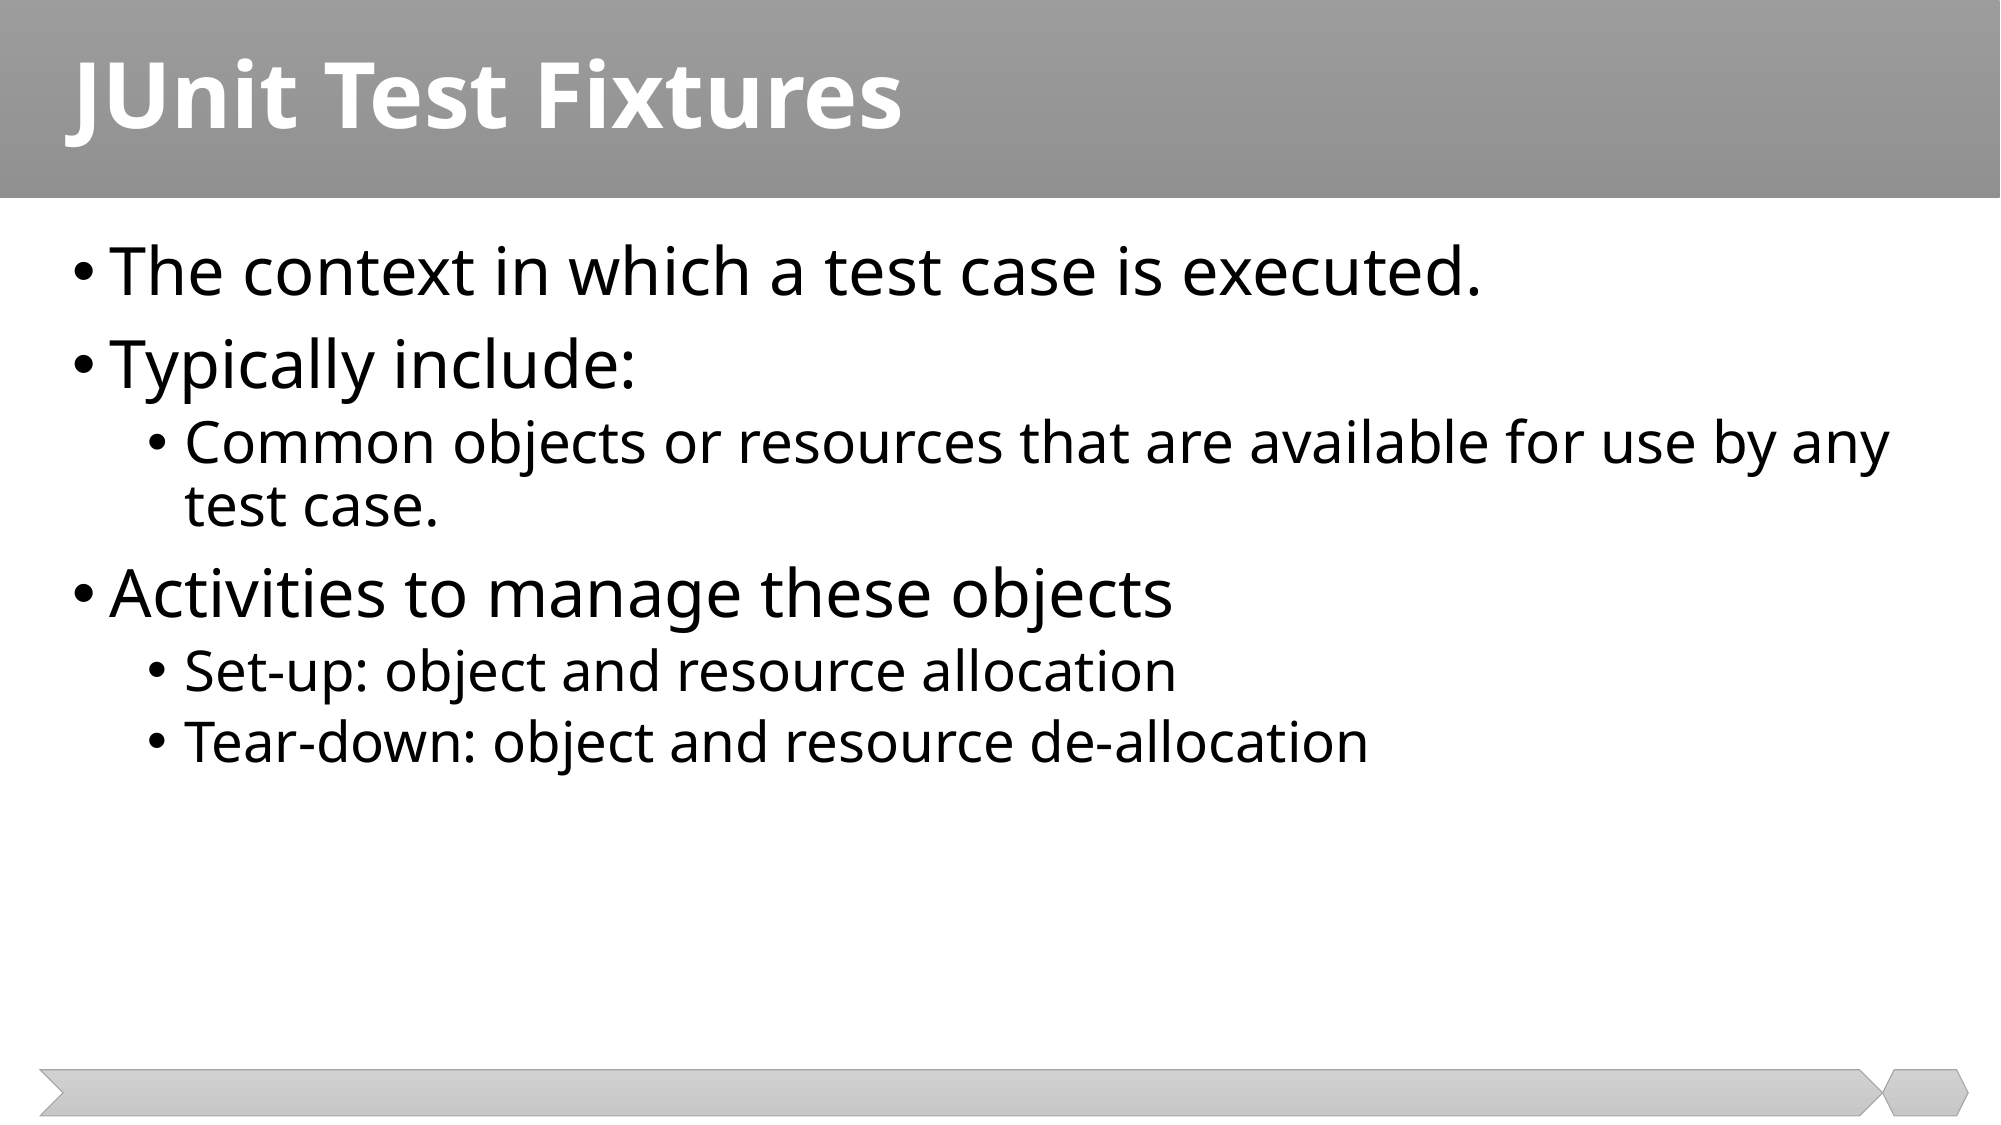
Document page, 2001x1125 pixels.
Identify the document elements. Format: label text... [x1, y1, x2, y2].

title JUnit Test Fixtures [56, 0, 1969, 199]
slide_number [1882, 1065, 1969, 1125]
list The context in which a test case is executed. Typically include: Common objects or resources that are available for use by any test case. Activities to manage these objects Set-up: object and resource allocation Tear-down: object and resource de-allocation [56, 230, 1969, 1010]
